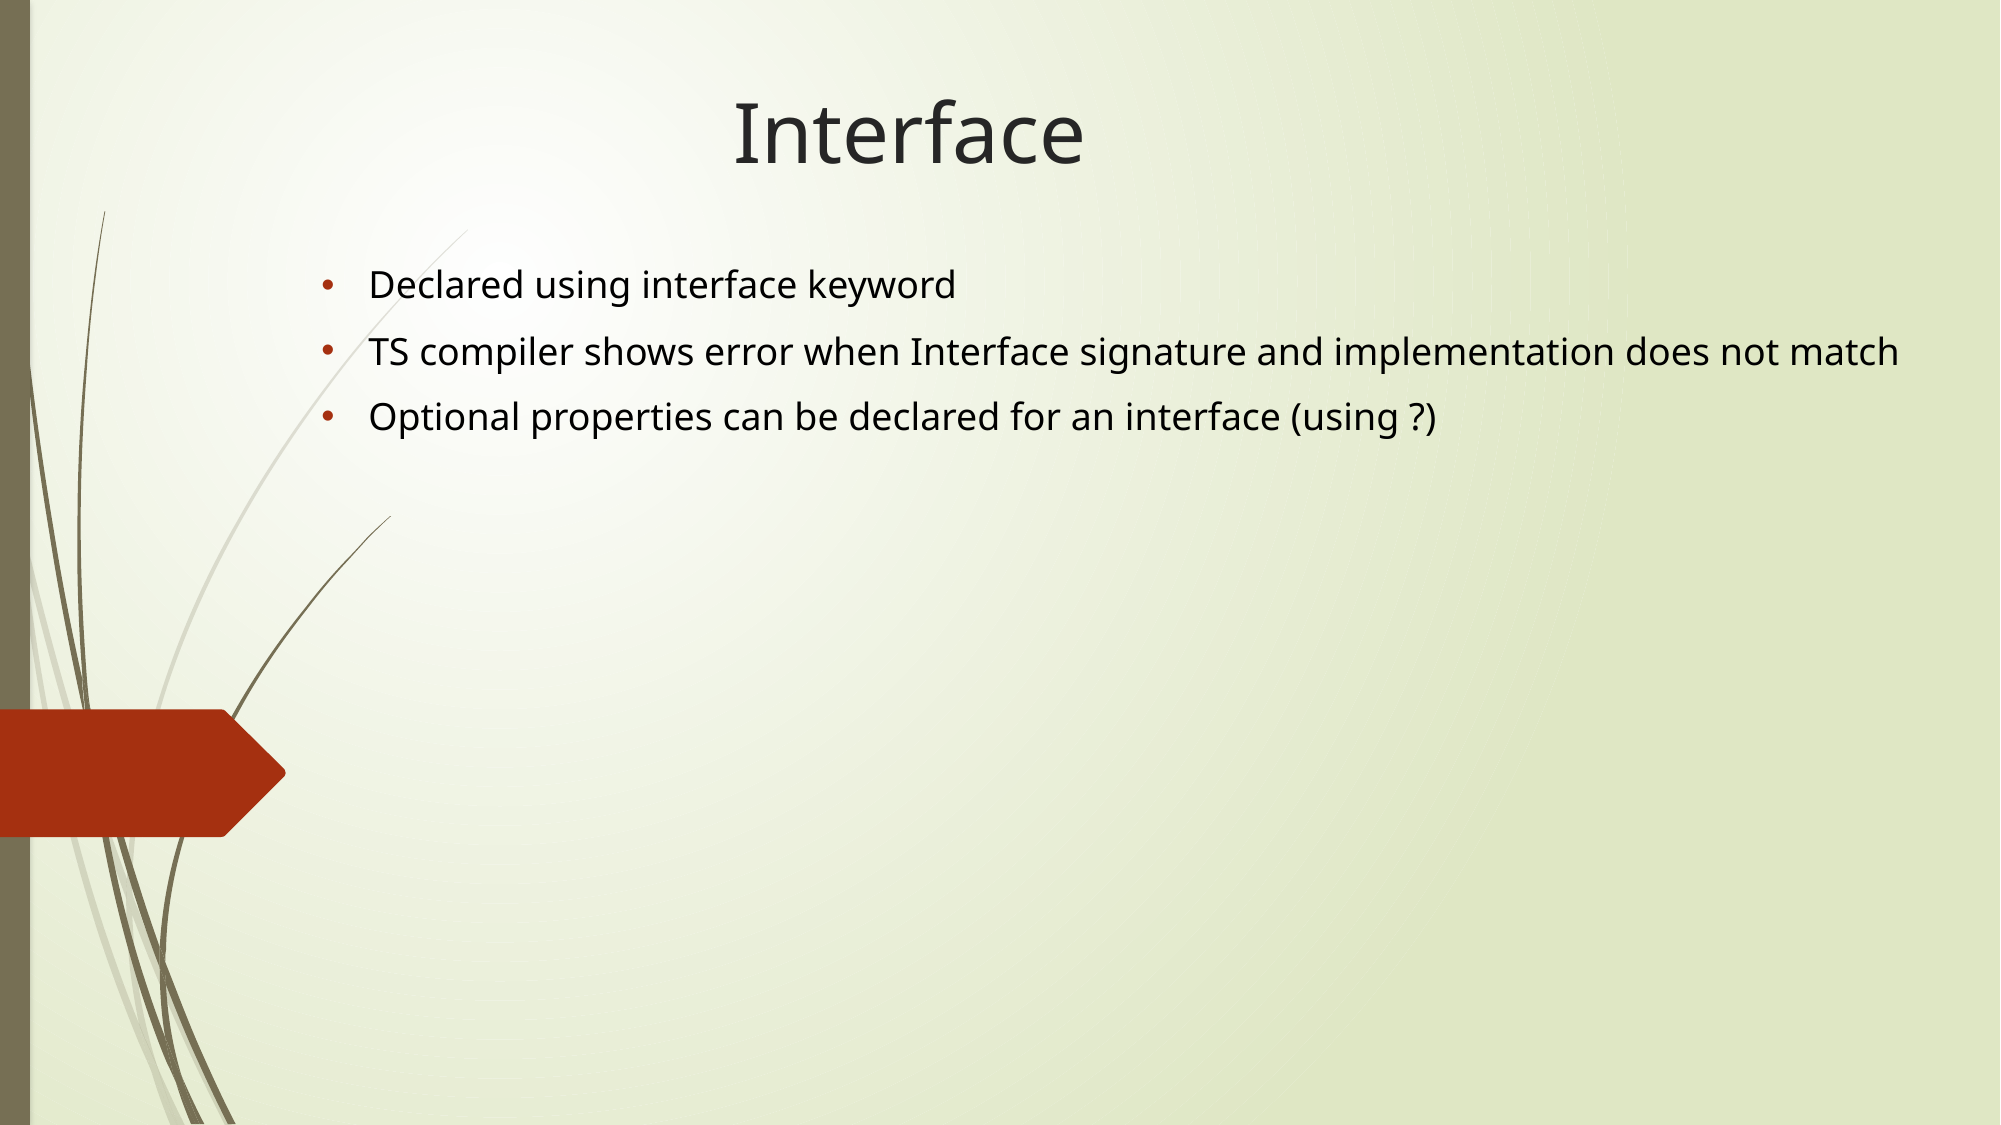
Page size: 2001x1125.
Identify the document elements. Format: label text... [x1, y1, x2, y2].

title Interface [85, 58, 1736, 188]
subtitle Declared using interface keyword TS compiler shows error when Interface signature and implementation does not match Optional properties can be declared for an interface (using ?) [306, 254, 1957, 1067]
